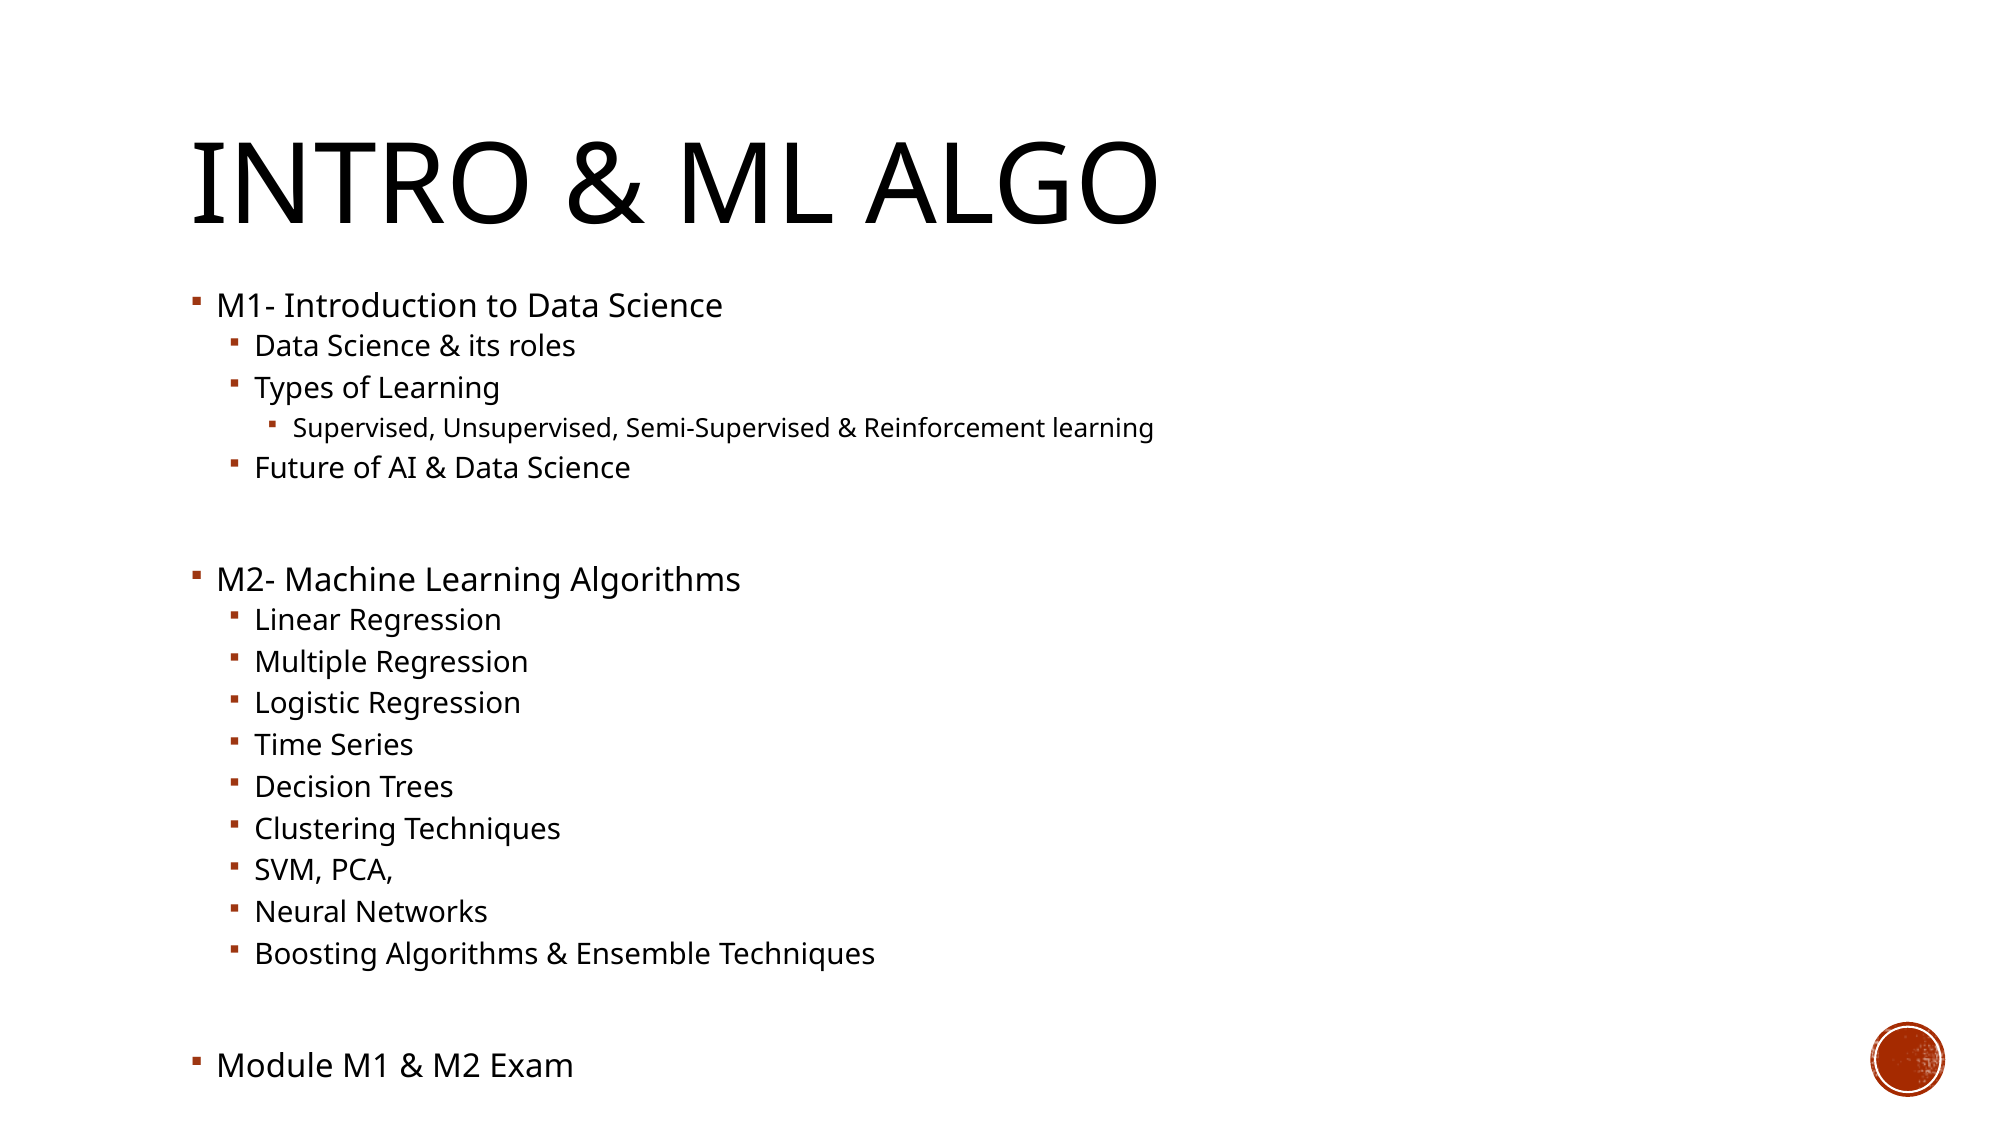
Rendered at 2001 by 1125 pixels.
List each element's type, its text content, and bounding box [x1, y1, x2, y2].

list M1- Introduction to Data Science Data Science & its roles Types of Learning Supervised, Unsupervised, Semi-Supervised & Reinforcement learning Future of AI & Data Science M2- Machine Learning Algorithms Linear Regression Multiple Regression Logistic Regression Time Series Decision Trees Clustering Techniques SVM, PCA, Neural Networks Boosting Algorithms & Ensemble Techniques Module M1 & M2 Exam [175, 281, 1826, 1094]
title Intro & ML Algo [175, 79, 1826, 281]
